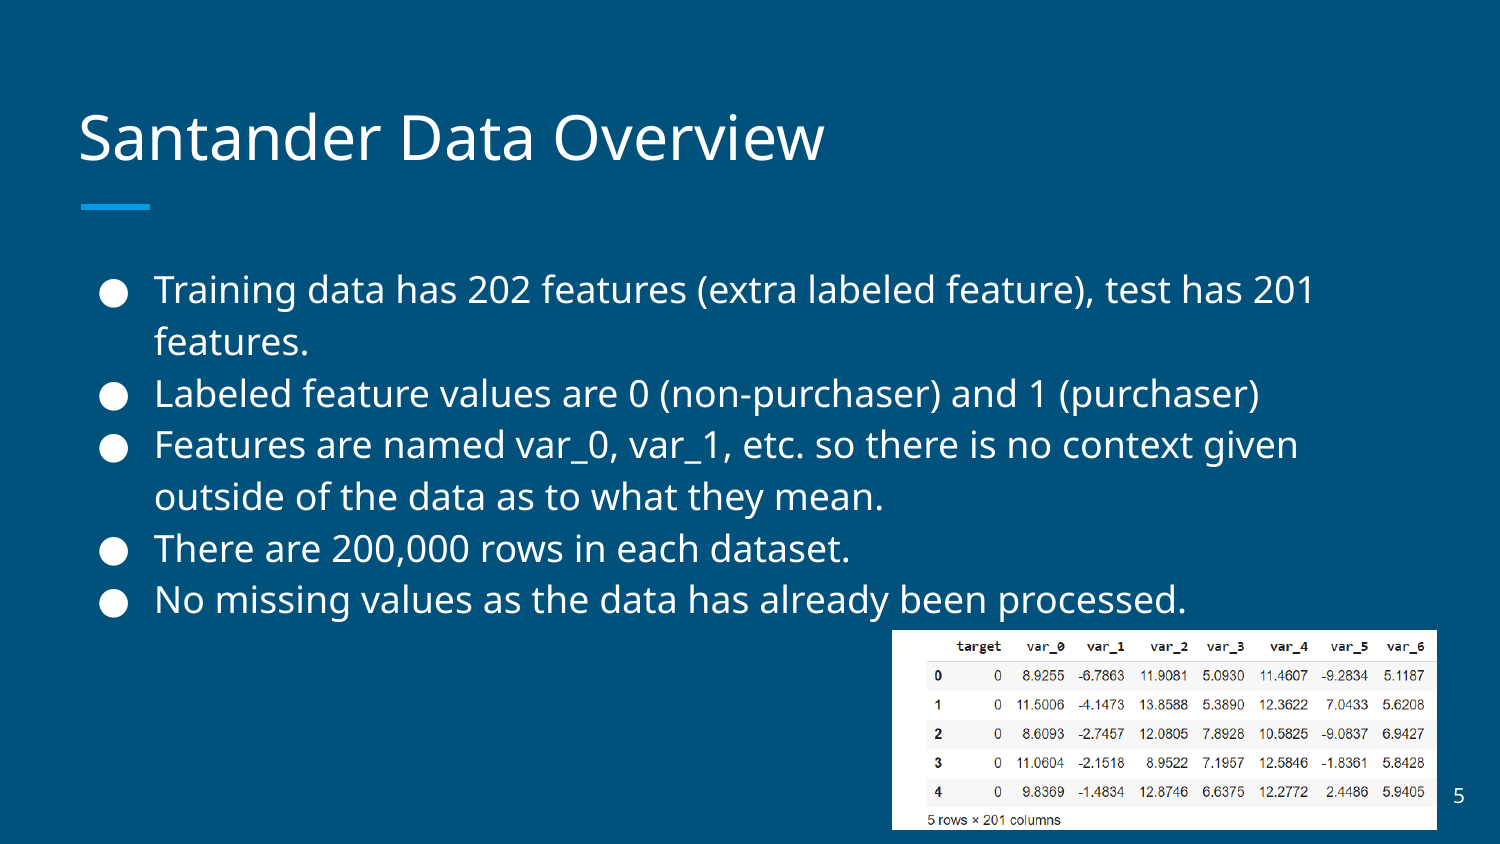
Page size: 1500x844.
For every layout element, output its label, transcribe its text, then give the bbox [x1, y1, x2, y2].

slide_number ‹#› [1441, 764, 1480, 830]
list Training data has 202 features (extra labeled feature), test has 201 features. Labeled feature values are 0 (non-purchaser) and 1 (purchaser) Features are named var_0, var_1, etc. so there is no context given outside of the data as to what they mean. There are 200,000 rows in each dataset. No missing values as the data has already been processed. [63, 244, 1437, 750]
title Santander Data Overview [63, 75, 1437, 188]
picture [893, 631, 1436, 829]
